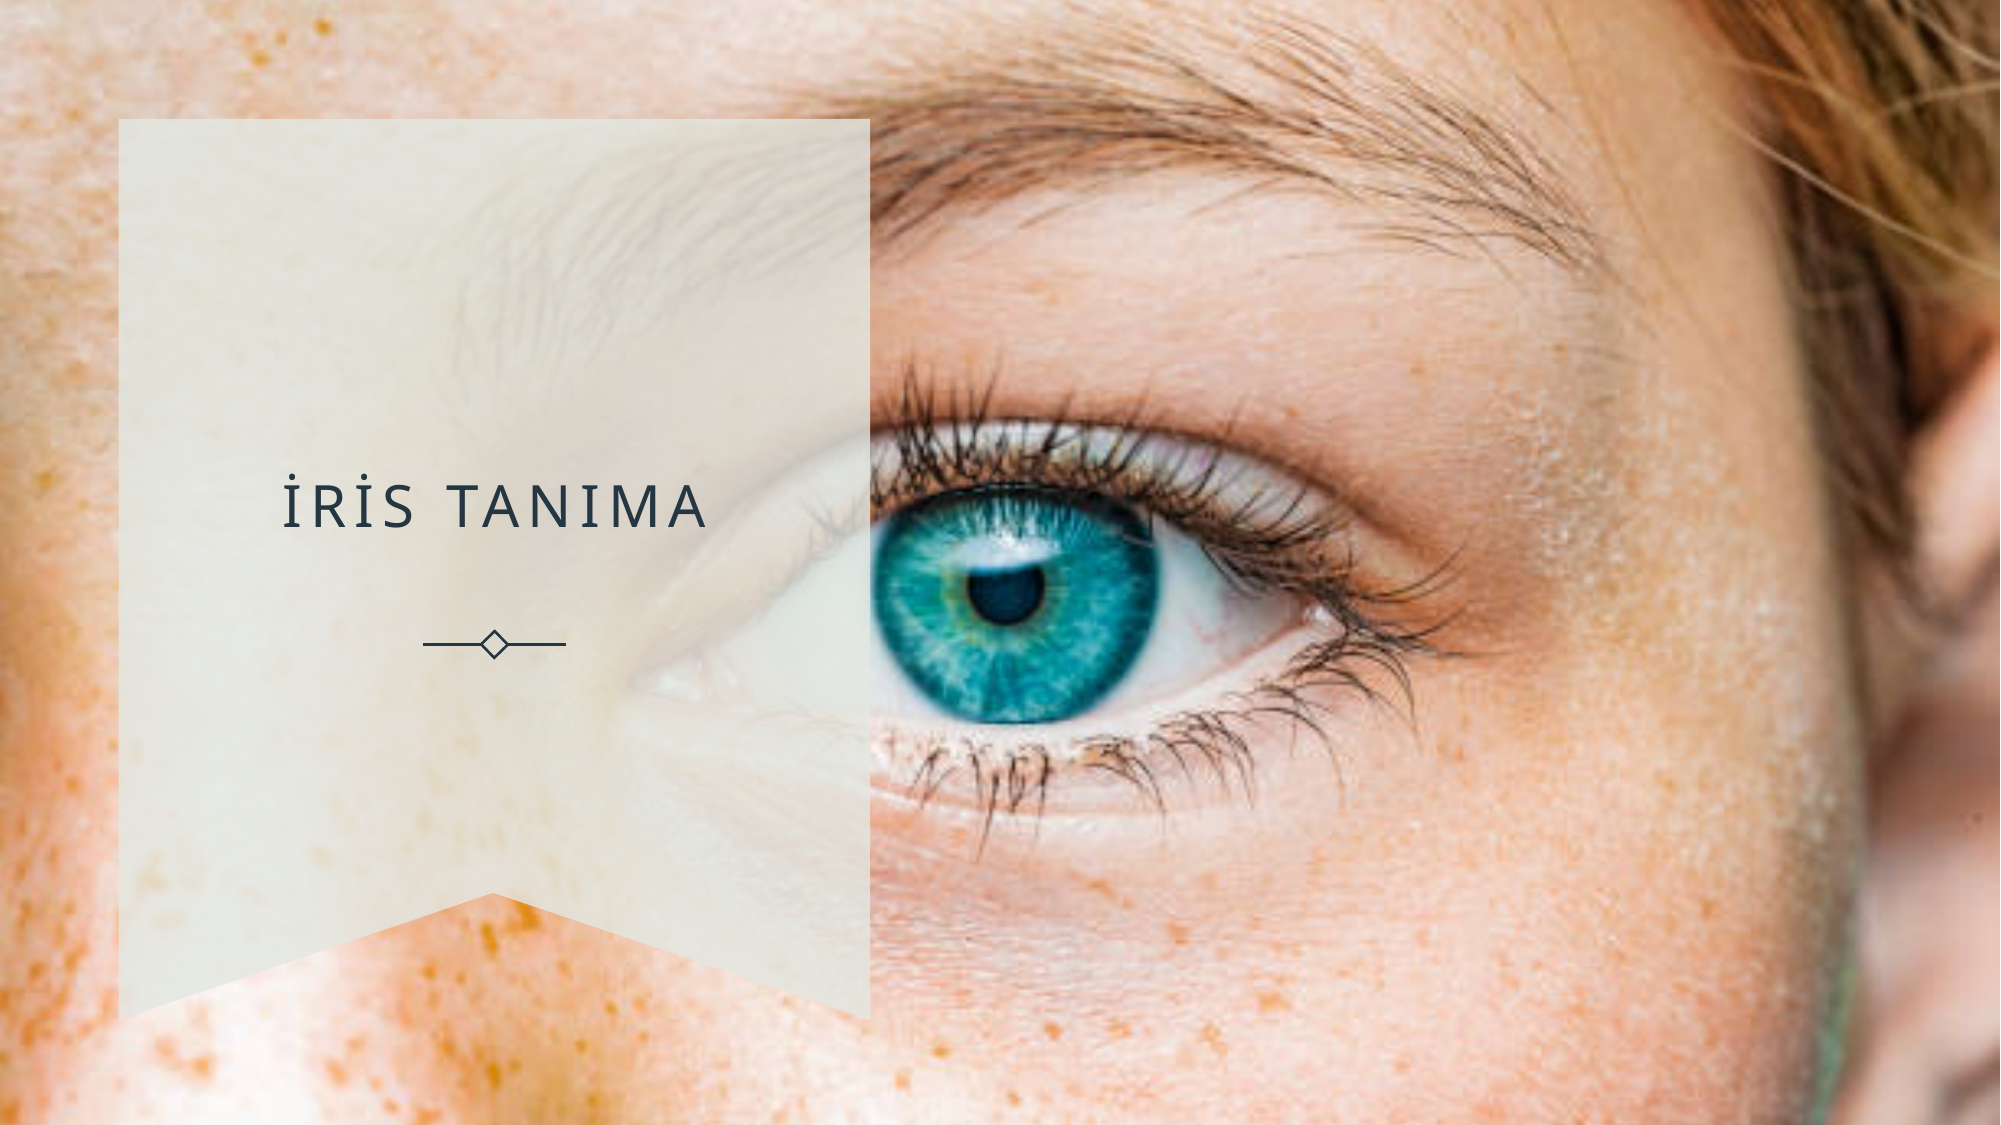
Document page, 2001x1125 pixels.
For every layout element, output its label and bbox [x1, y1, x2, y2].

list [0, 0, 2000, 1125]
text_box [423, 634, 566, 654]
